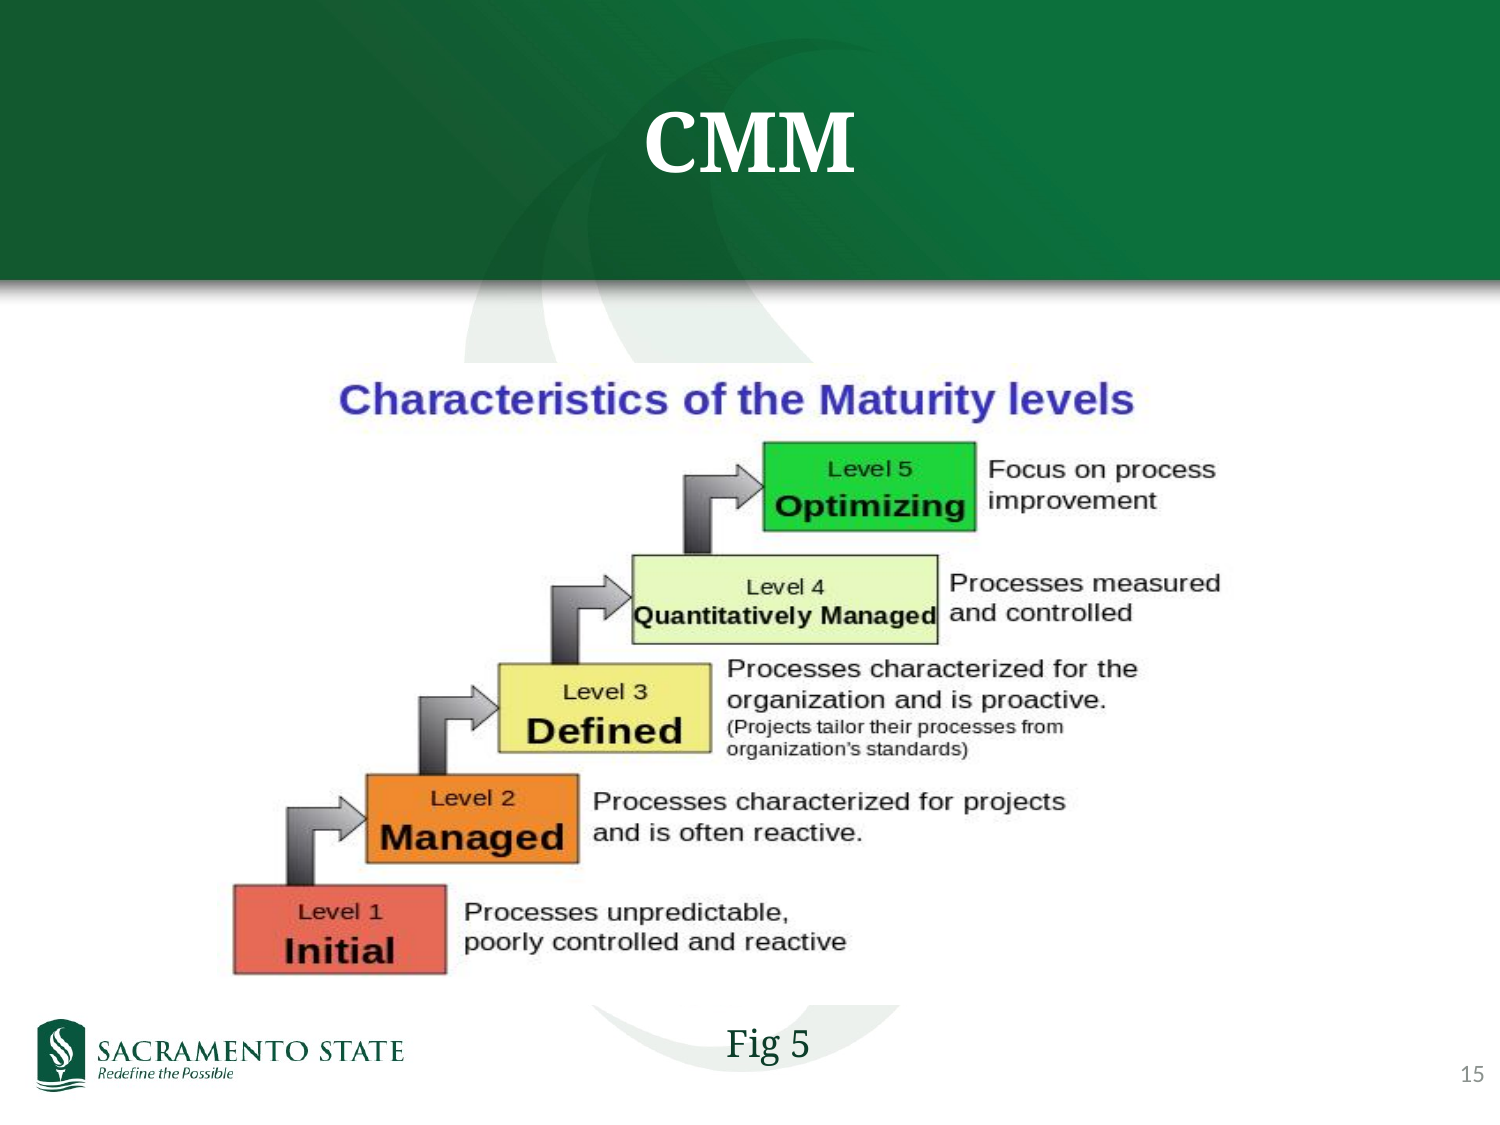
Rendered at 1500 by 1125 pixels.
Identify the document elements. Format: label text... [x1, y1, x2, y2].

picture [0, 0, 1500, 1125]
title CMM [75, 45, 1425, 233]
text_box [74, 40, 1425, 207]
text_box Fig 5 [549, 1013, 988, 1118]
slide_number 15 [1162, 1042, 1500, 1103]
